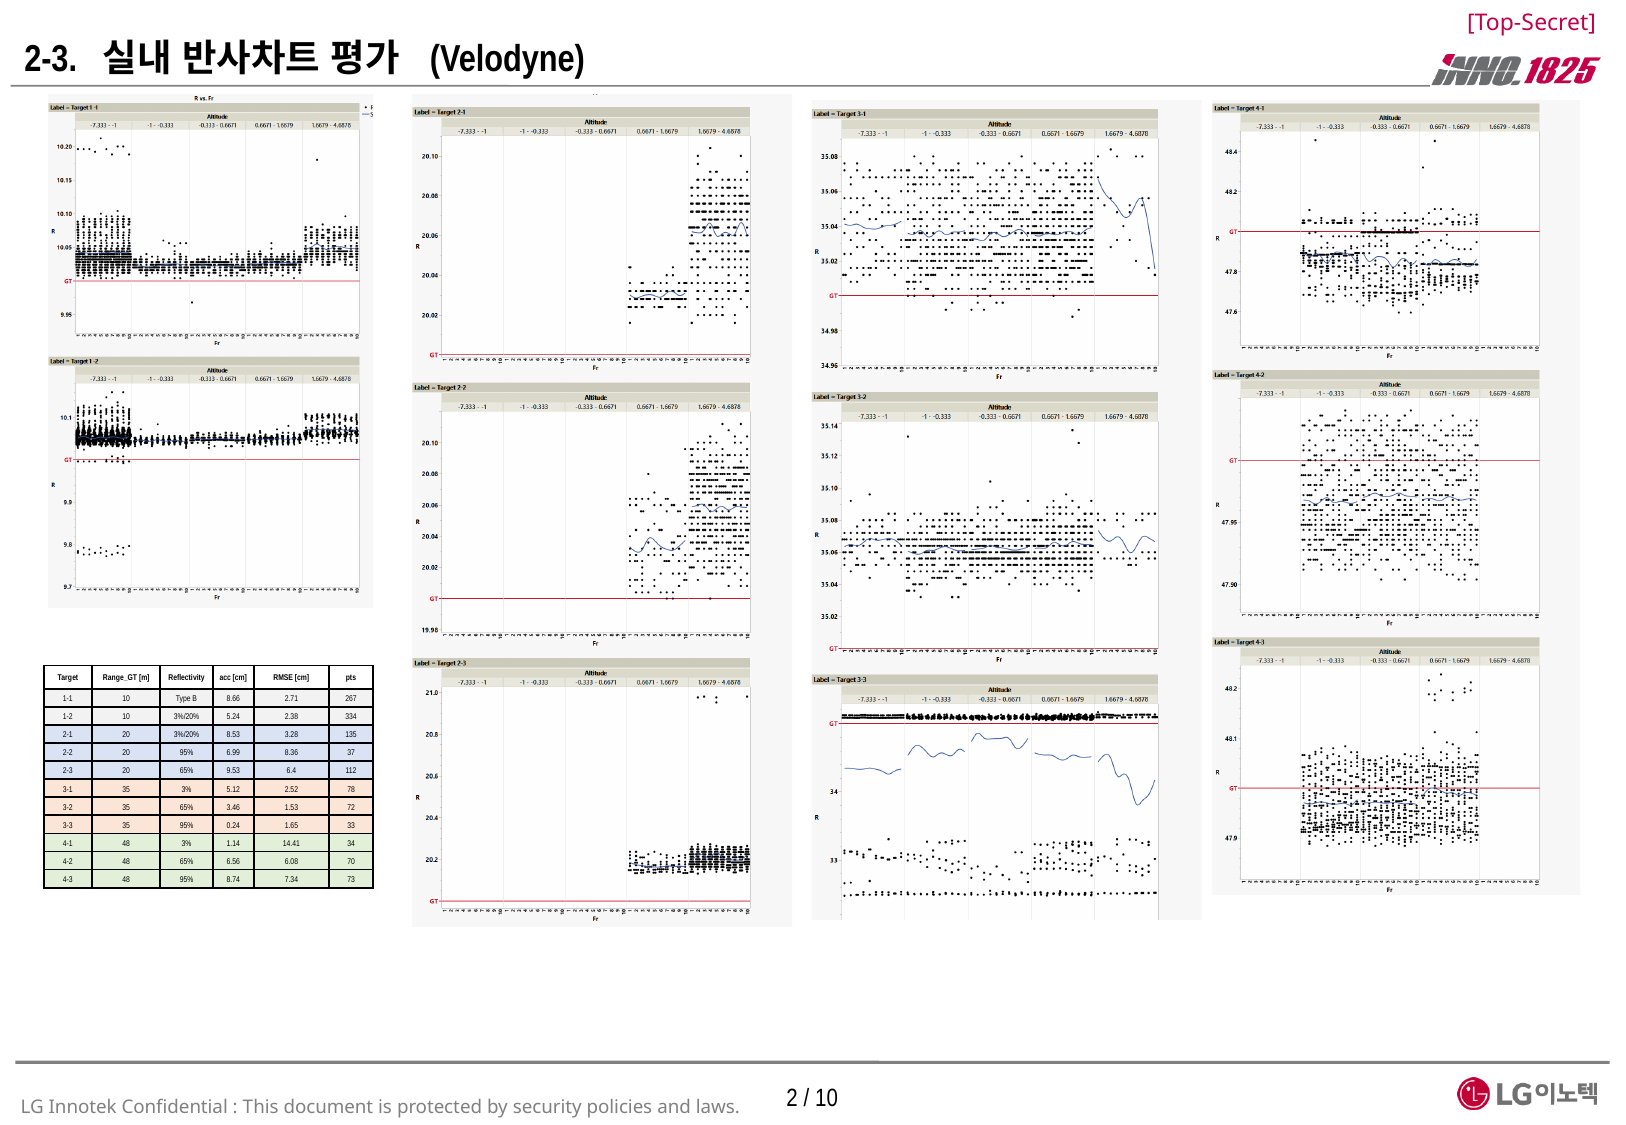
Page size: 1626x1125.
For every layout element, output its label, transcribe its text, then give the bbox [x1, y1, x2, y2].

table_cell 5.24 [214, 708, 253, 724]
table_cell 3%/20% [161, 726, 212, 742]
table_cell 3-3 [45, 816, 91, 833]
table_cell 65% [161, 852, 212, 869]
table_cell 5.12 [214, 780, 253, 796]
table_cell 0.24 [214, 816, 253, 833]
table_cell 3.28 [255, 726, 328, 742]
table_cell 6.56 [214, 852, 253, 869]
table_header acc [cm] [214, 666, 253, 688]
table_cell 112 [330, 762, 372, 778]
table_header Reflectivity [161, 666, 212, 688]
table_cell 14.41 [255, 834, 328, 851]
picture [1211, 100, 1581, 895]
table_cell 4-3 [45, 870, 91, 887]
table_cell 9.53 [214, 762, 253, 778]
table_cell 8.66 [214, 690, 253, 706]
table_cell 4-2 [45, 852, 91, 869]
table_cell 33 [330, 816, 372, 833]
table_cell 48 [93, 852, 159, 869]
table_cell 95% [161, 816, 212, 833]
table_cell 1-1 [45, 690, 91, 706]
title 2-3. 실내 반사차트 평가 (Velodyne) [9, 25, 931, 95]
table_header pts [330, 666, 372, 688]
picture [48, 93, 374, 608]
table_cell 10 [93, 690, 159, 706]
table_cell 3-1 [45, 780, 91, 796]
table_cell 8.74 [214, 870, 253, 887]
table_cell 6.99 [214, 744, 253, 760]
table_cell 3% [161, 834, 212, 851]
table_cell 95% [161, 744, 212, 760]
table_cell 3% [161, 780, 212, 796]
picture [1430, 53, 1603, 88]
table_cell 65% [161, 798, 212, 814]
table_cell 48 [93, 870, 159, 887]
picture [811, 100, 1202, 920]
picture [1457, 1077, 1597, 1110]
table_cell 1.14 [214, 834, 253, 851]
table_cell 2-1 [45, 726, 91, 742]
table_cell 20 [93, 726, 159, 742]
table_header RMSE [cm] [255, 666, 328, 688]
table_cell 95% [161, 870, 212, 887]
table_header Target [45, 666, 91, 688]
table_cell 70 [330, 852, 372, 869]
table_cell 6.08 [255, 852, 328, 869]
table_cell 4-1 [45, 834, 91, 851]
table_cell 37 [330, 744, 372, 760]
table_cell 72 [330, 798, 372, 814]
table_cell 1-2 [45, 708, 91, 724]
table_cell 78 [330, 780, 372, 796]
table_cell 2-2 [45, 744, 91, 760]
table_cell 8.53 [214, 726, 253, 742]
table_cell 1.53 [255, 798, 328, 814]
table_header Range_GT [m] [93, 666, 159, 688]
table_cell 1.65 [255, 816, 328, 833]
table_cell 6.4 [255, 762, 328, 778]
table_cell 73 [330, 870, 372, 887]
table_cell 135 [330, 726, 372, 742]
table_cell 20 [93, 762, 159, 778]
table_cell 267 [330, 690, 372, 706]
table_cell 20 [93, 744, 159, 760]
table_cell 35 [93, 798, 159, 814]
table_cell 3-2 [45, 798, 91, 814]
table_cell 3%/20% [161, 708, 212, 724]
table_cell 334 [330, 708, 372, 724]
picture [412, 93, 793, 927]
table_cell 35 [93, 816, 159, 833]
table_cell 2.71 [255, 690, 328, 706]
table_cell 2-3 [45, 762, 91, 778]
table_cell 7.34 [255, 870, 328, 887]
table_cell 2.52 [255, 780, 328, 796]
table_cell 10 [93, 708, 159, 724]
table_cell 2.38 [255, 708, 328, 724]
table_cell 34 [330, 834, 372, 851]
table_cell 8.36 [255, 744, 328, 760]
table_cell 3.46 [214, 798, 253, 814]
table_cell 65% [161, 762, 212, 778]
table_cell 48 [93, 834, 159, 851]
table_cell 35 [93, 780, 159, 796]
table_cell Type B [161, 690, 212, 706]
